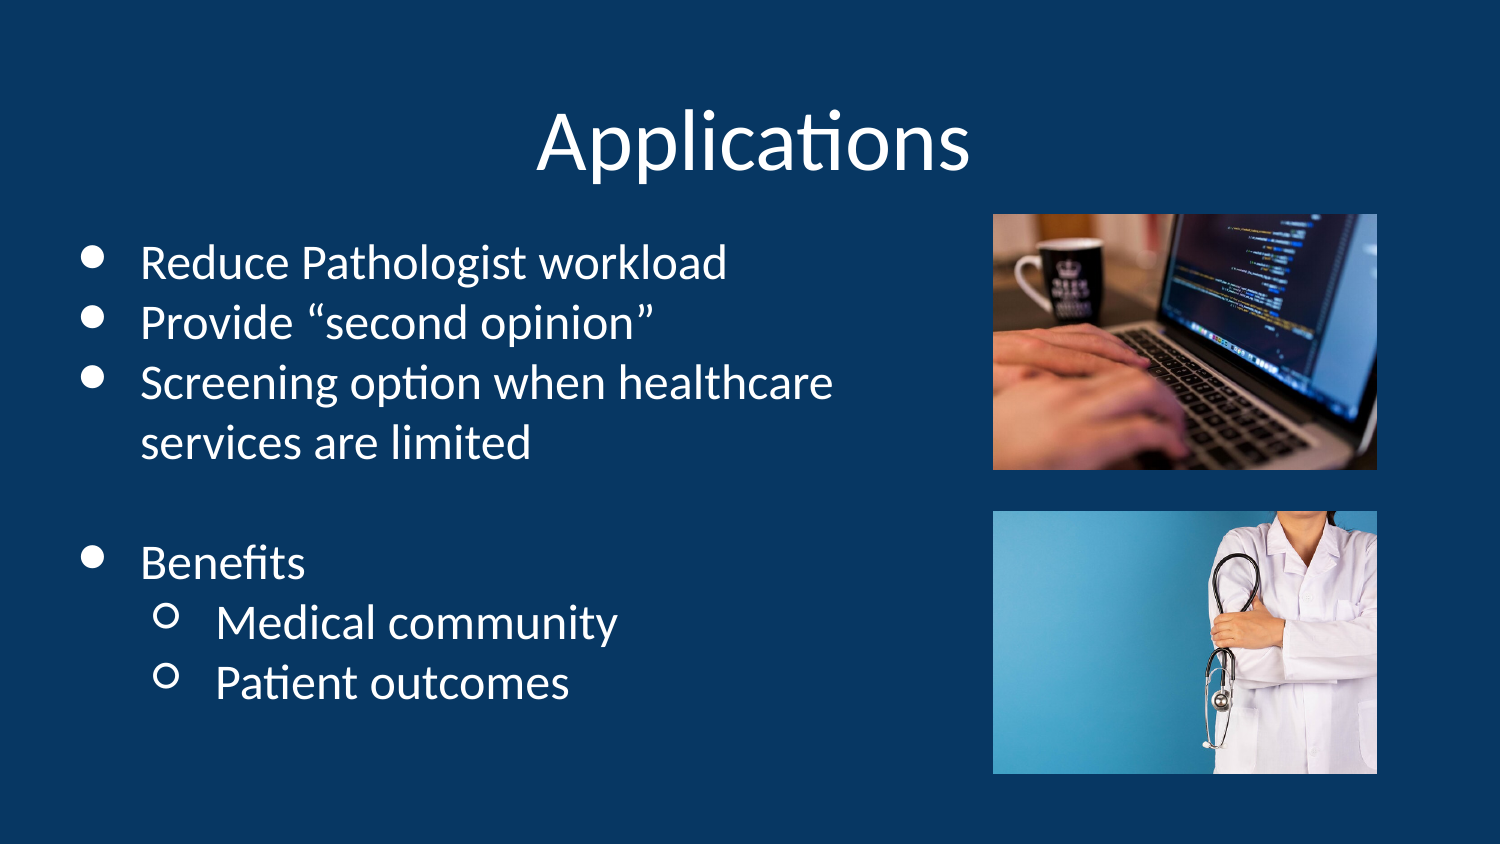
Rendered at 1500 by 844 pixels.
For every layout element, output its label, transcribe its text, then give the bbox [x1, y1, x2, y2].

picture [993, 213, 1378, 470]
text_box Applications [0, 67, 1500, 203]
subtitle Reduce Pathologist workload Provide “second opinion” Screening option when healthcare services are limited Benefits Medical community Patient outcomes [49, 214, 1009, 844]
picture [993, 511, 1378, 775]
